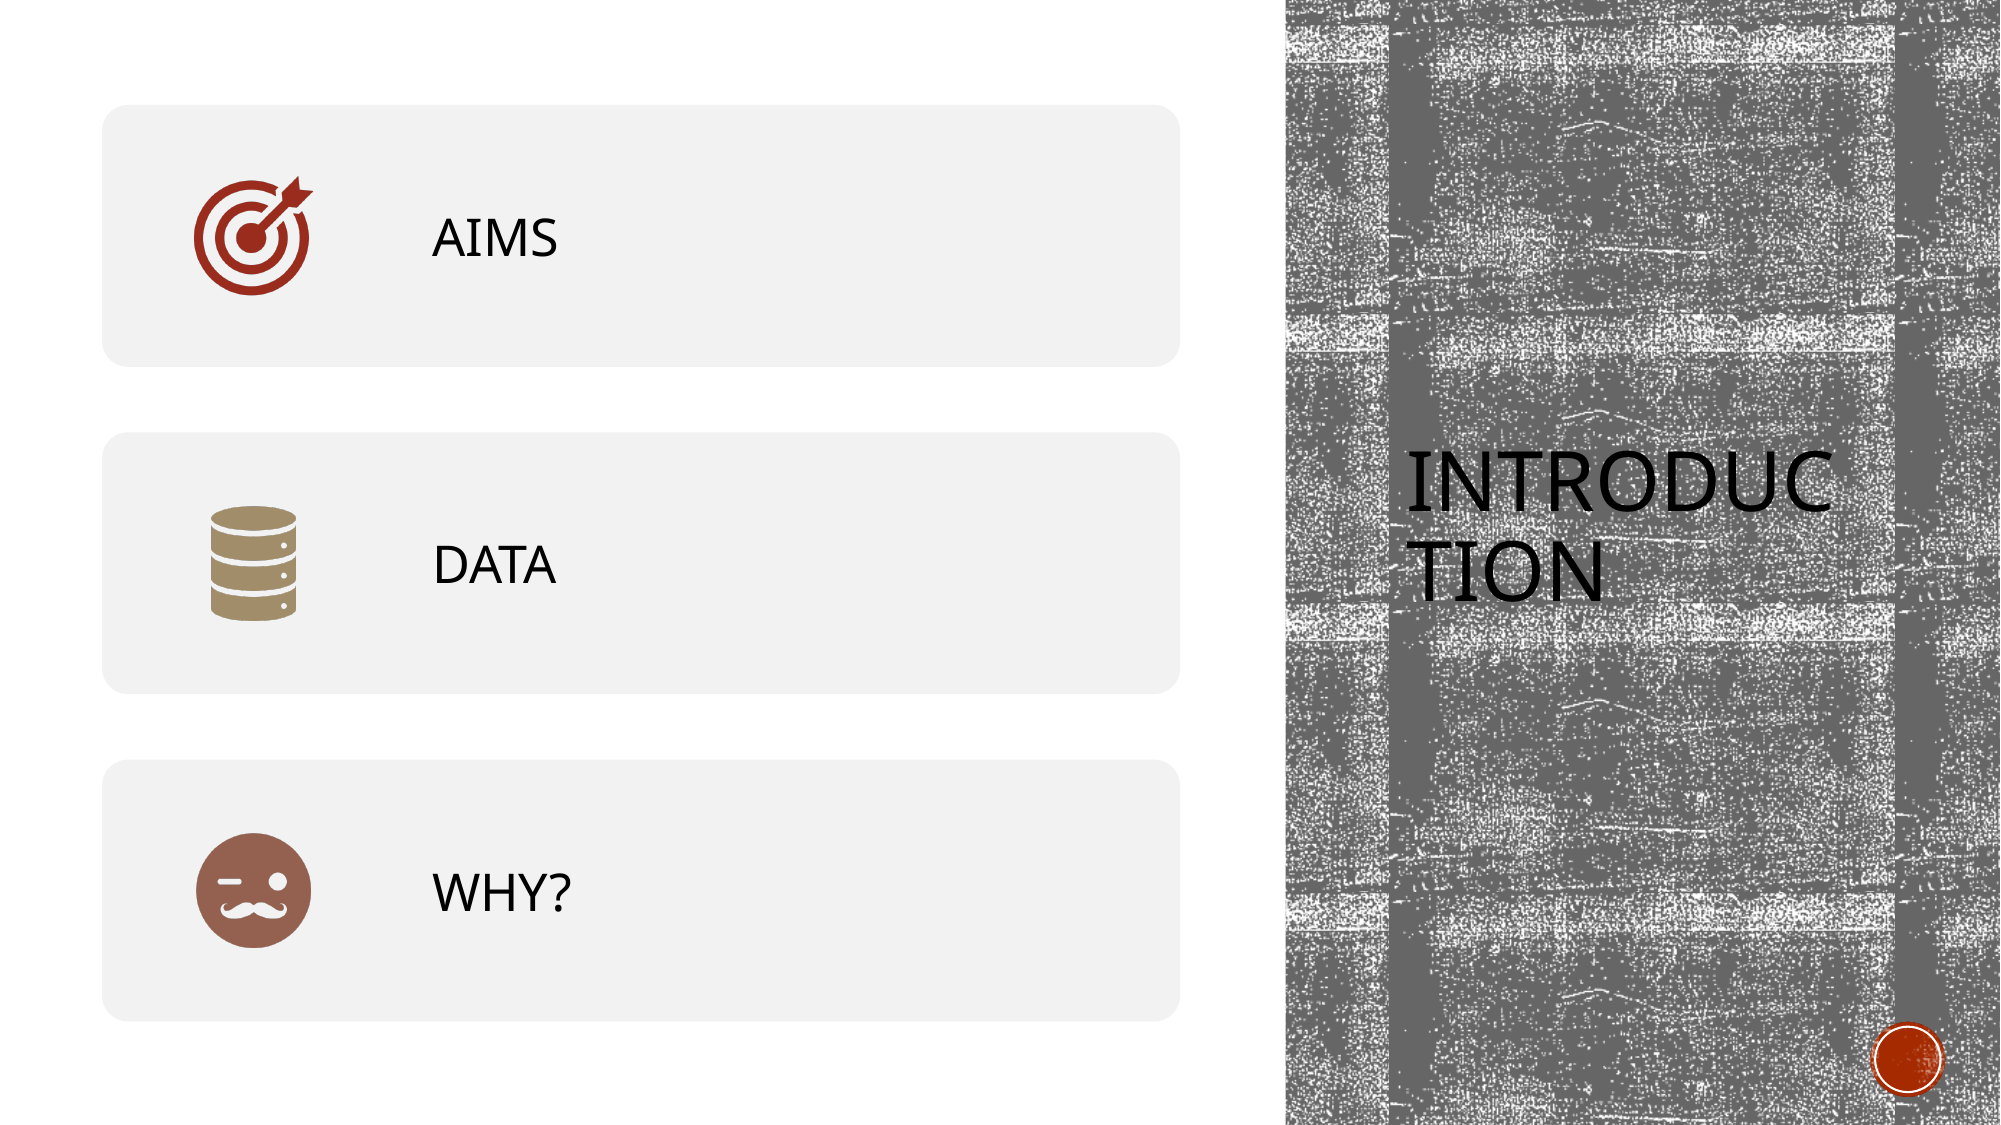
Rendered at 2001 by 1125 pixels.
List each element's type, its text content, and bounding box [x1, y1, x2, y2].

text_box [1872, 1024, 1944, 1096]
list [105, 108, 1178, 1020]
title introduction [1391, 104, 1891, 955]
text_box [1284, 0, 2000, 1125]
